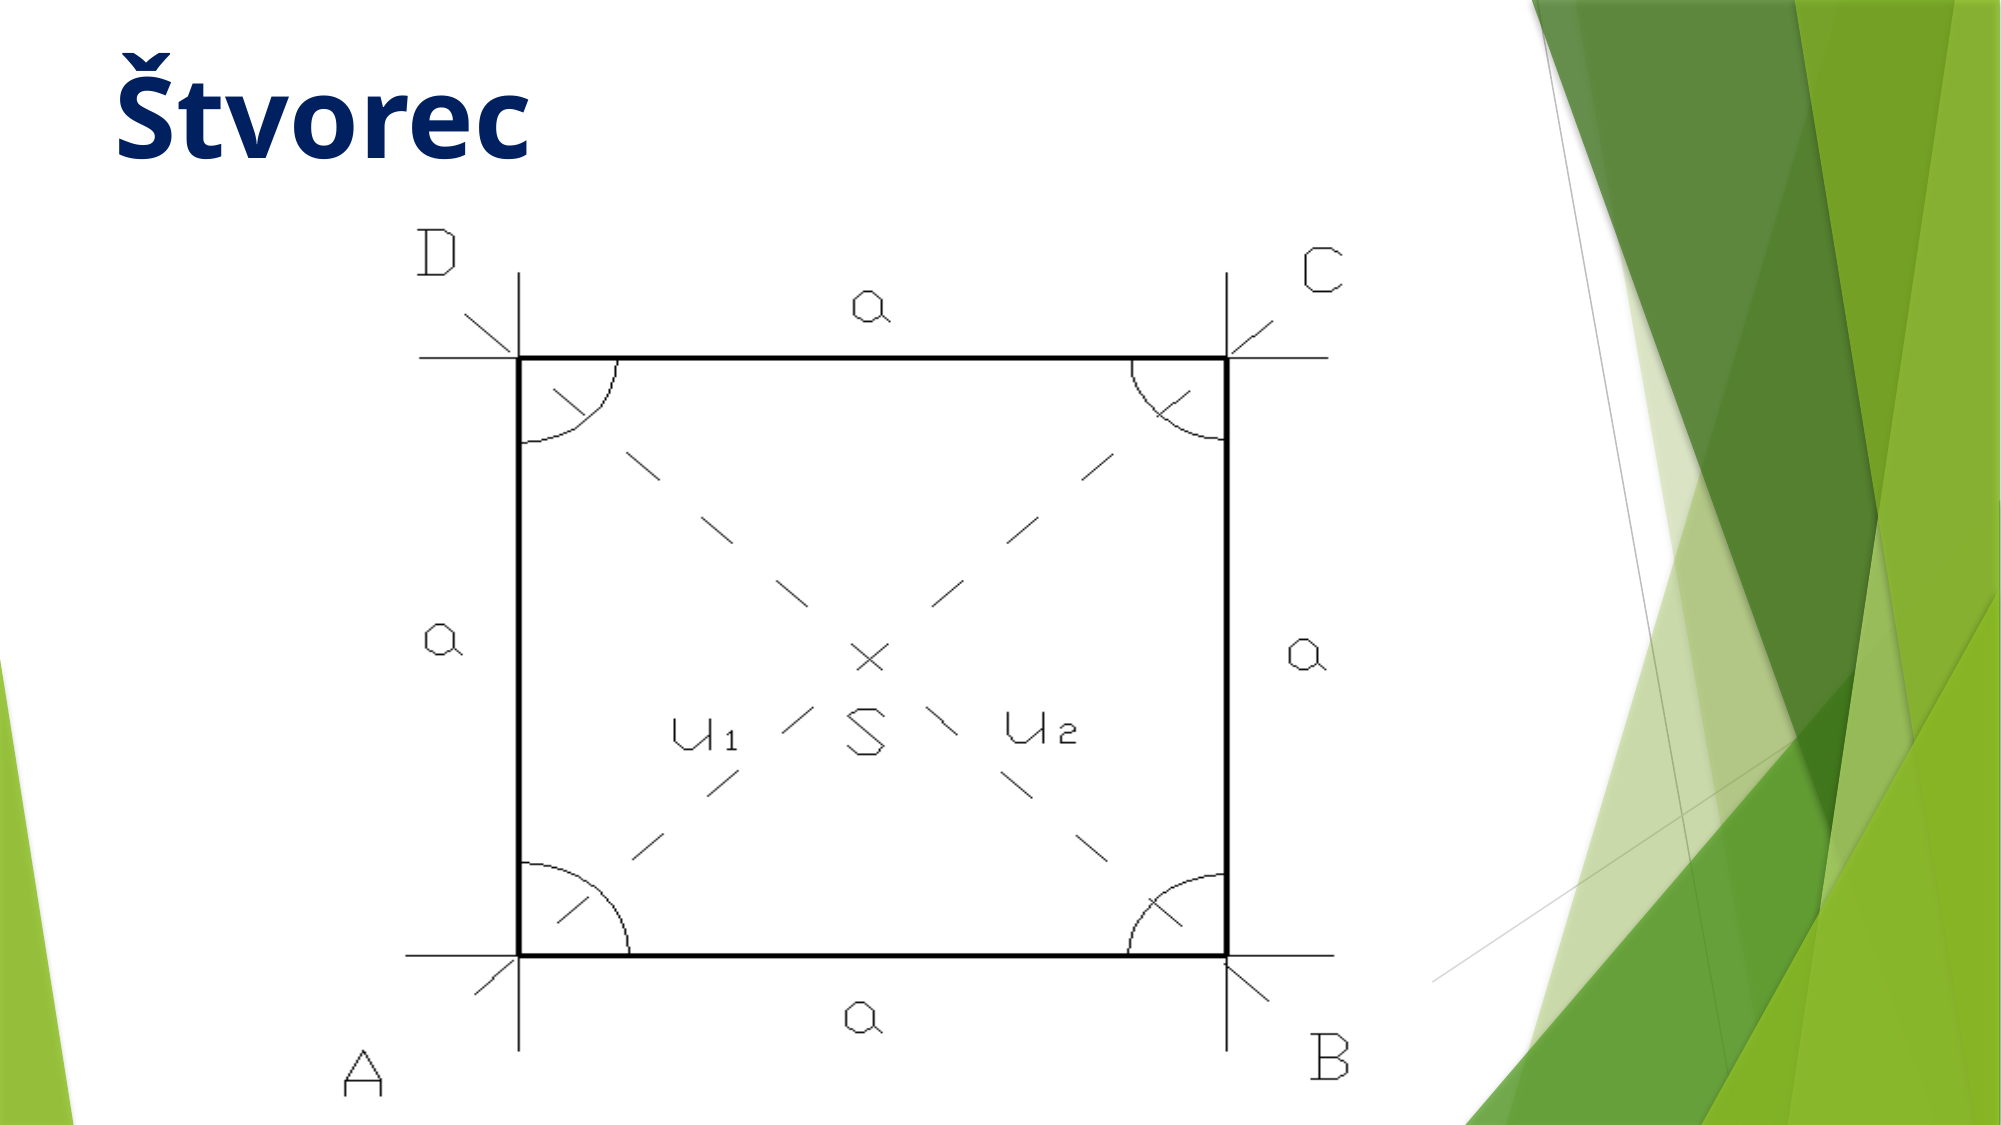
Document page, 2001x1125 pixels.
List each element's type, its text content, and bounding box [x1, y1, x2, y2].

picture [306, 167, 1433, 1125]
title Štvorec [99, 38, 1511, 256]
